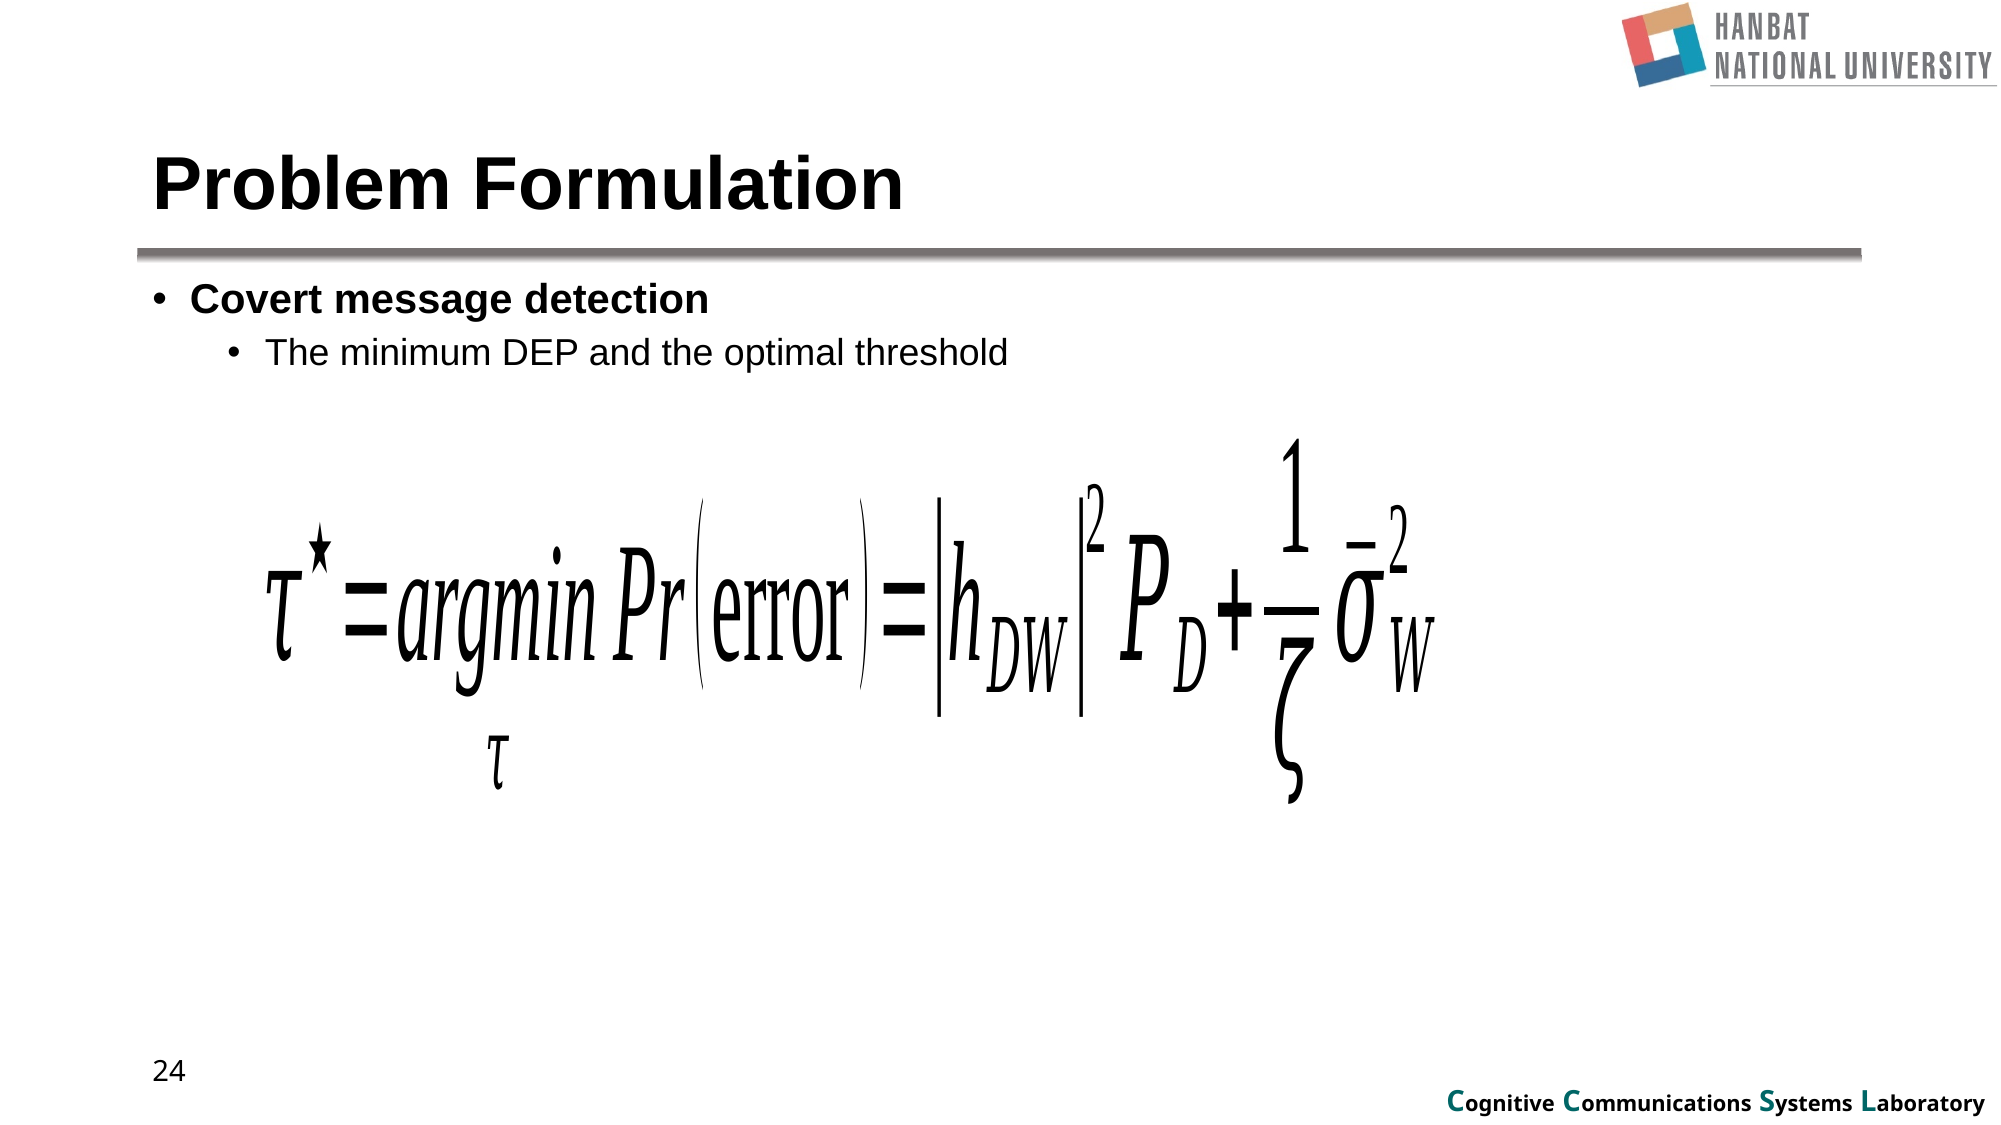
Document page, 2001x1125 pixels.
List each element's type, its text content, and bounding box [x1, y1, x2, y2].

title Problem Formulation [137, 129, 1863, 242]
slide_number 24 [137, 1042, 357, 1103]
picture [1621, 2, 1998, 90]
